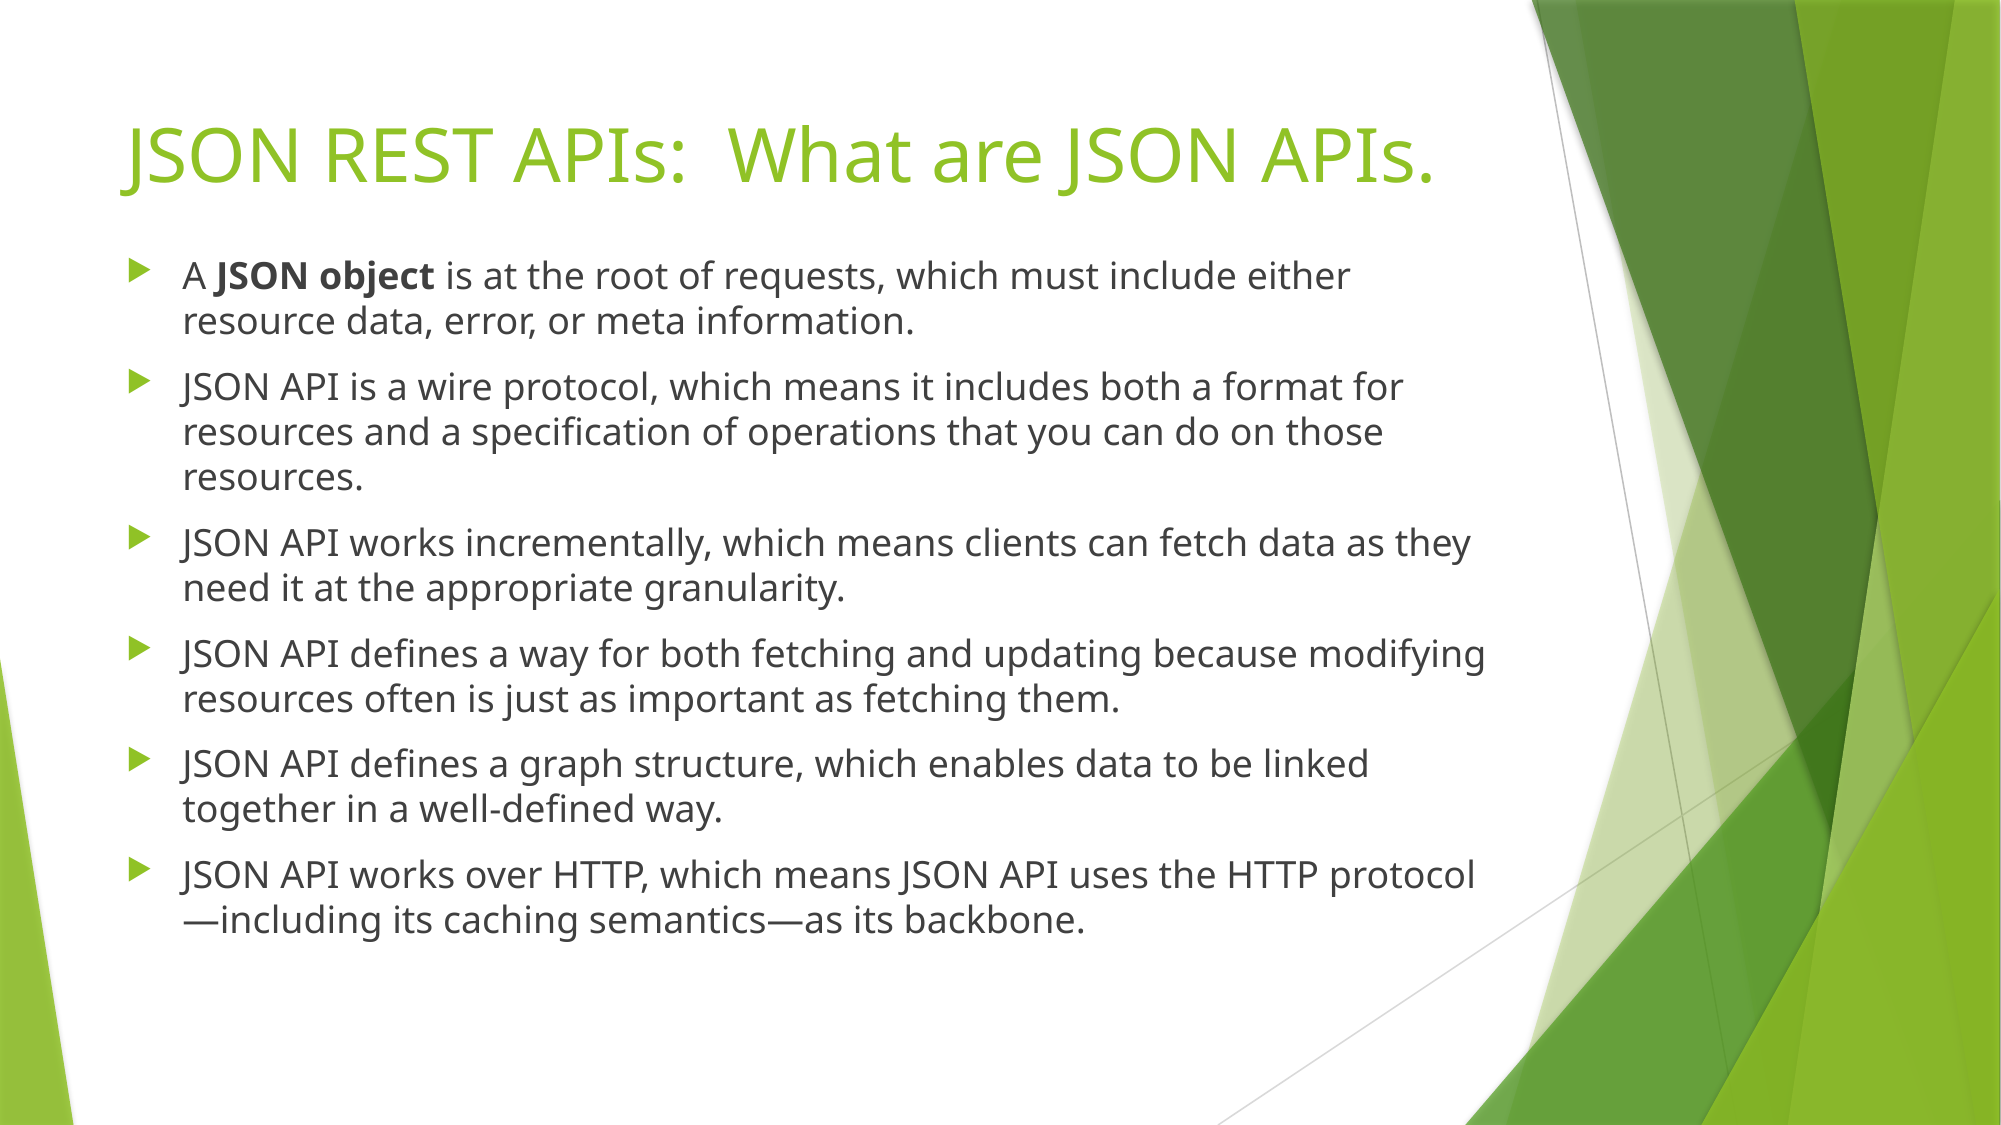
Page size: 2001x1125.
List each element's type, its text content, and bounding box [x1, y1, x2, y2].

title JSON REST APIs: What are JSON APIs. [111, 99, 1522, 244]
list A JSON object is at the root of requests, which must include either resource data, error, or meta information. JSON API is a wire protocol, which means it includes both a format for resources and a specification of operations that you can do on those resources. JSON API works incrementally, which means clients can fetch data as they need it at the appropriate granularity. JSON API defines a way for both fetching and updating because modifying resources often is just as important as fetching them. JSON API defines a graph structure, which enables data to be linked together in a well-defined way. JSON API works over HTTP, which means JSON API uses the HTTP protocol—including its caching semantics—as its backbone. [111, 244, 1522, 991]
